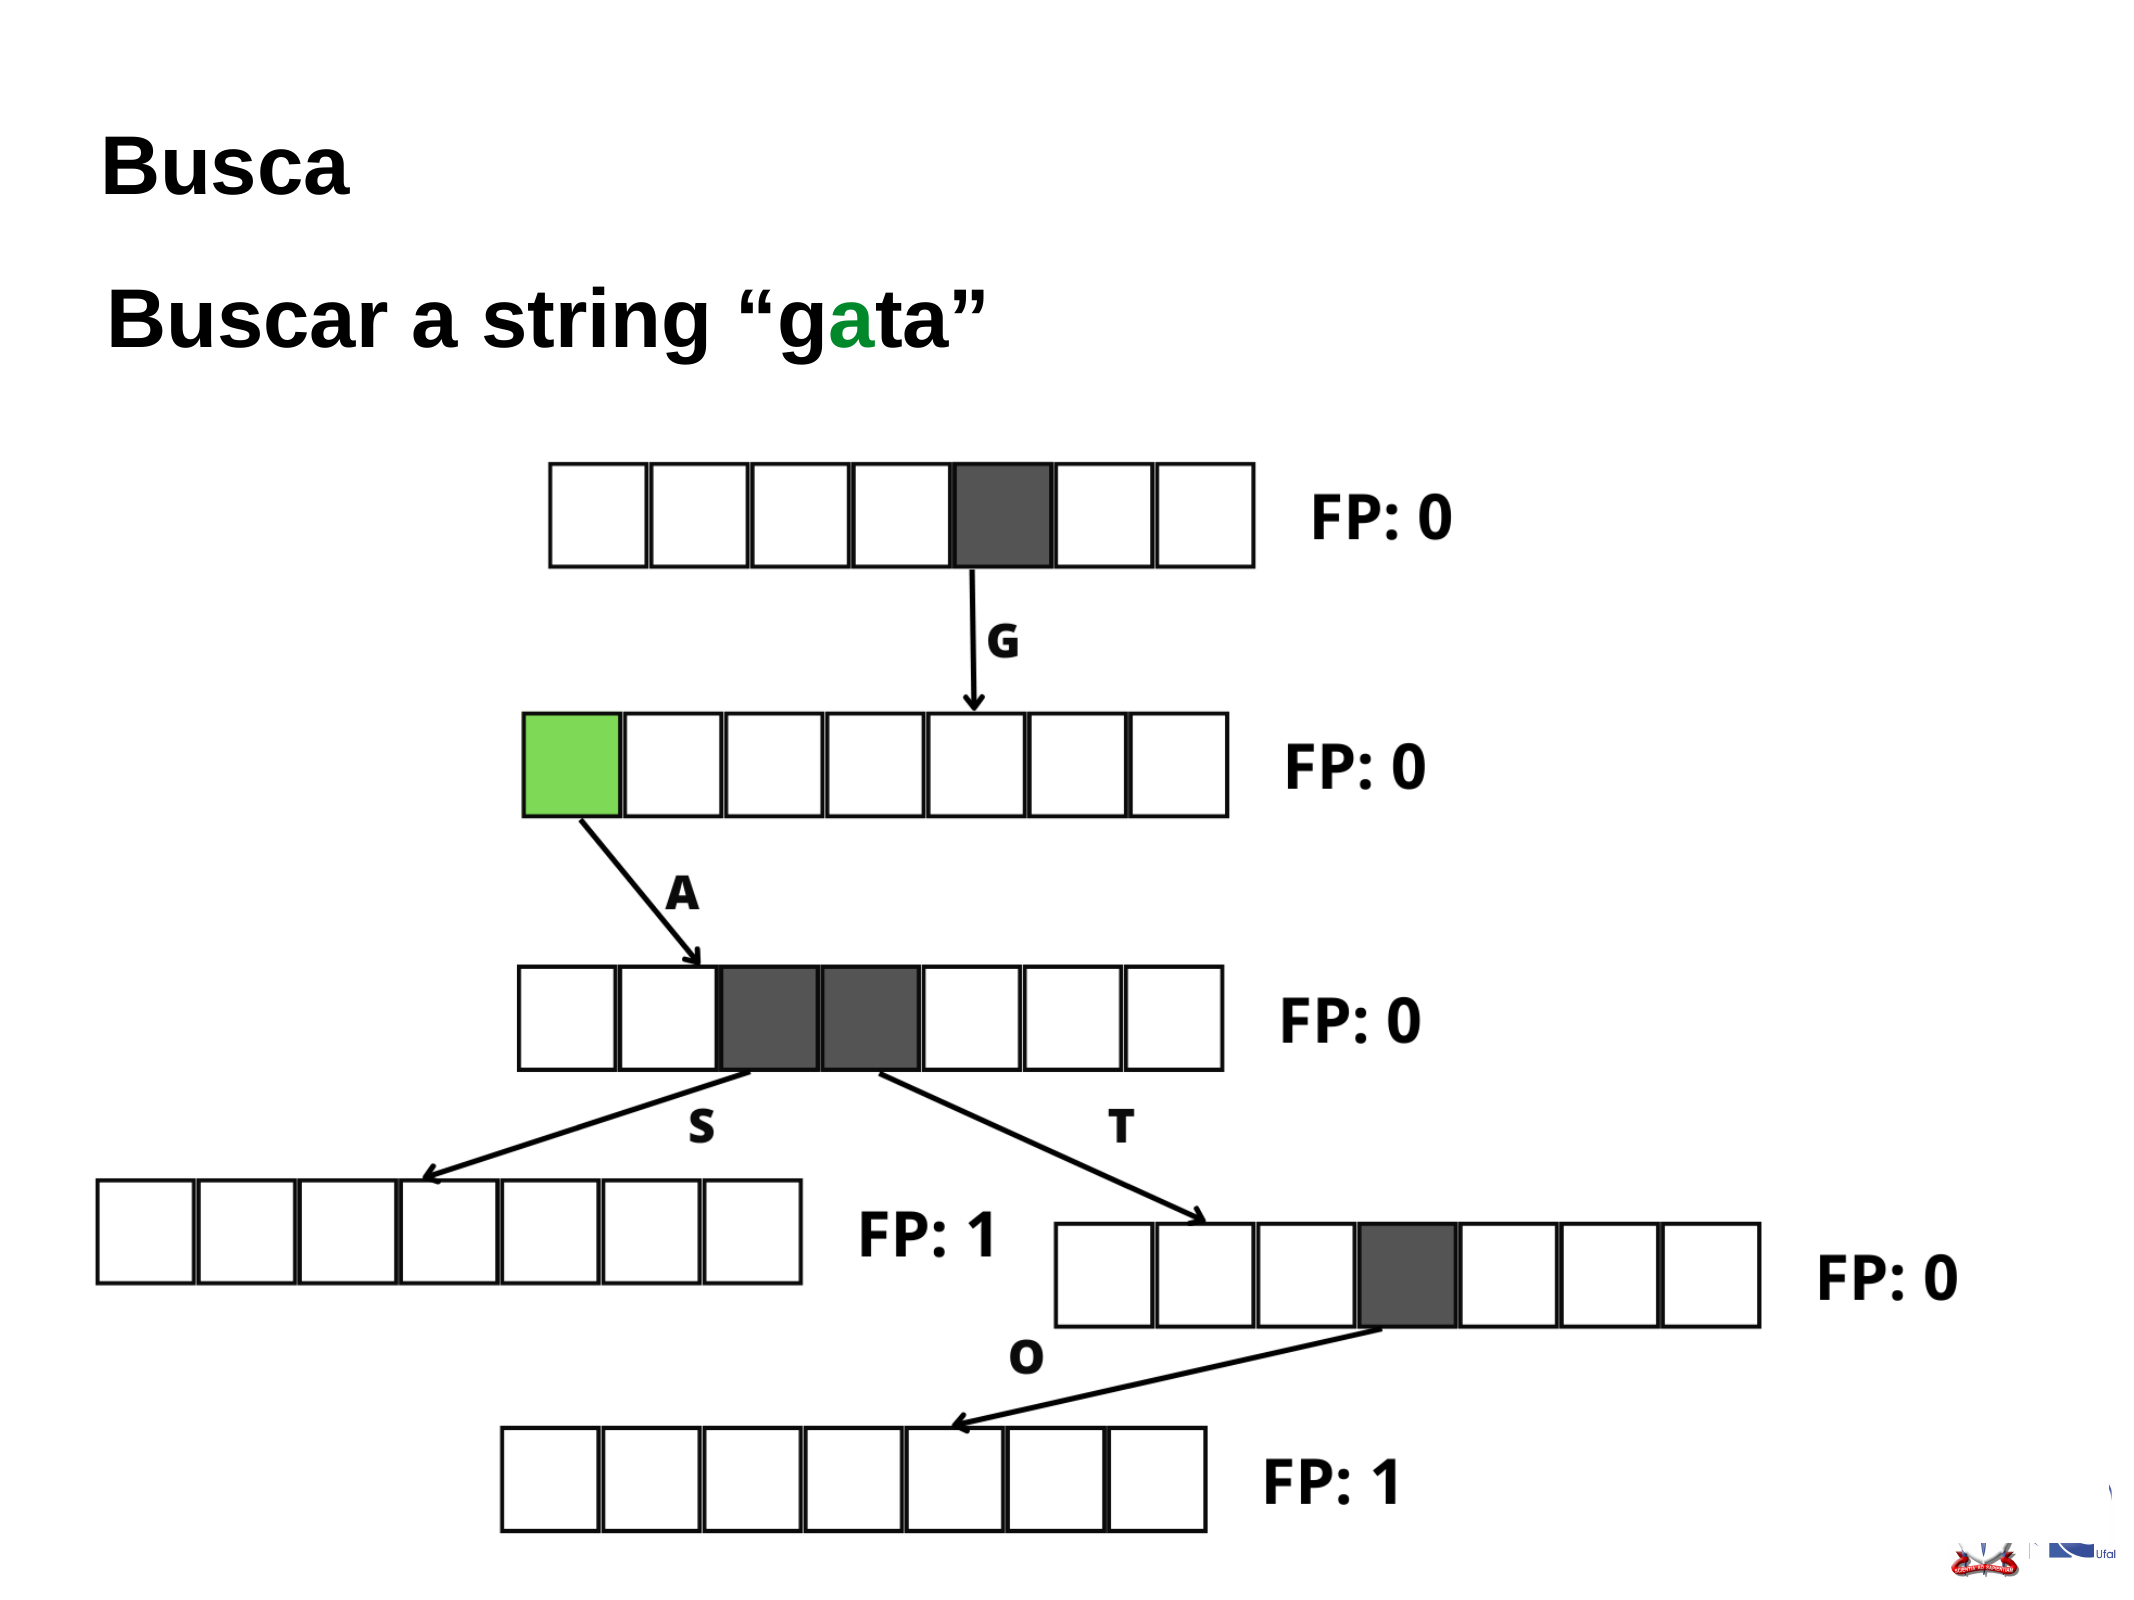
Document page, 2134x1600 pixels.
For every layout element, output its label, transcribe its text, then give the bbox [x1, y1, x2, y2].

title Busca [92, 72, 2042, 250]
text_box Buscar a string “gata” [91, 249, 1078, 369]
picture [24, 370, 2116, 1579]
